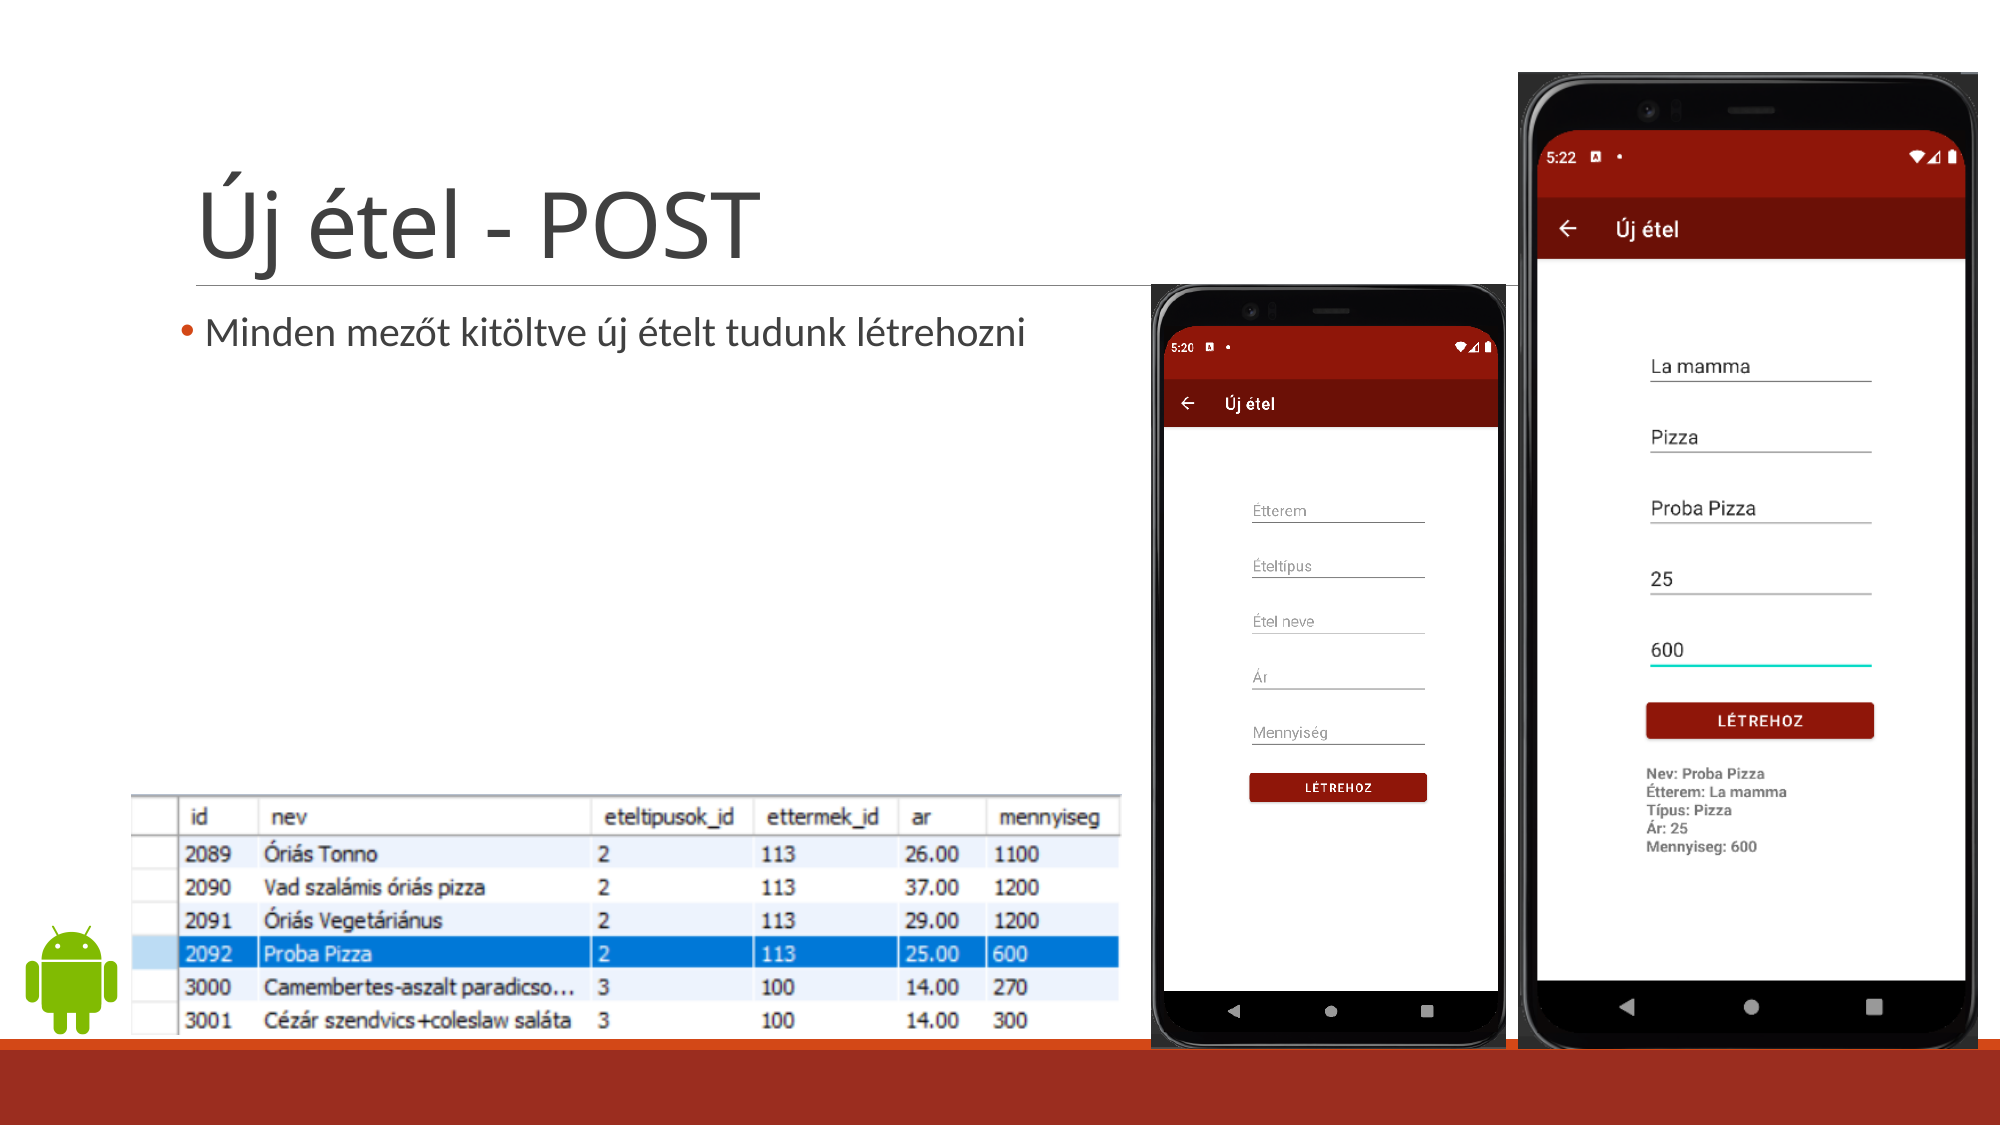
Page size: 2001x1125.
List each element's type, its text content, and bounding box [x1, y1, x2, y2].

picture [0, 793, 1122, 1075]
list Minden mezőt kitöltve új ételt tudunk létrehozni [180, 302, 1148, 963]
picture [1151, 284, 1507, 1050]
picture [1517, 72, 1978, 1050]
title Új étel - POST [180, 47, 1830, 285]
